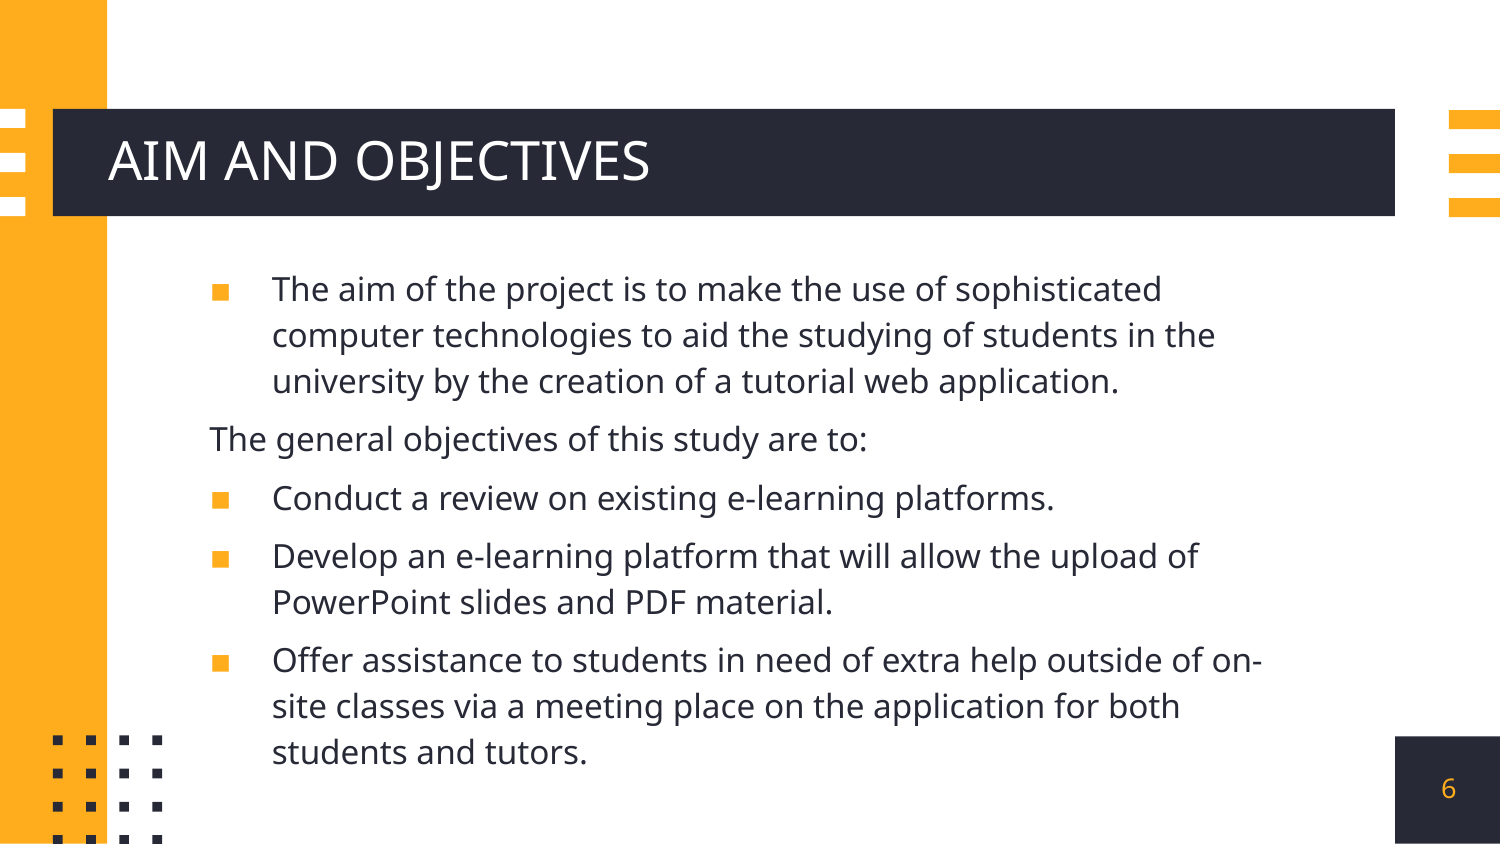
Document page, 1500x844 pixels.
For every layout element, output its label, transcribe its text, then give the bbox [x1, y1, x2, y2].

list The aim of the project is to make the use of sophisticated computer technologies to aid the studying of students in the university by the creation of a tutorial web application. The general objectives of this study are to: Conduct a review on existing e-learning platforms. Develop an e-learning platform that will allow the upload of PowerPoint slides and PDF material. Offer assistance to students in need of extra help outside of on-site classes via a meeting place on the application for both students and tutors. [196, 262, 1288, 736]
slide_number 6 [1395, 736, 1500, 844]
title AIM AND OBJECTIVES [108, 108, 1396, 217]
